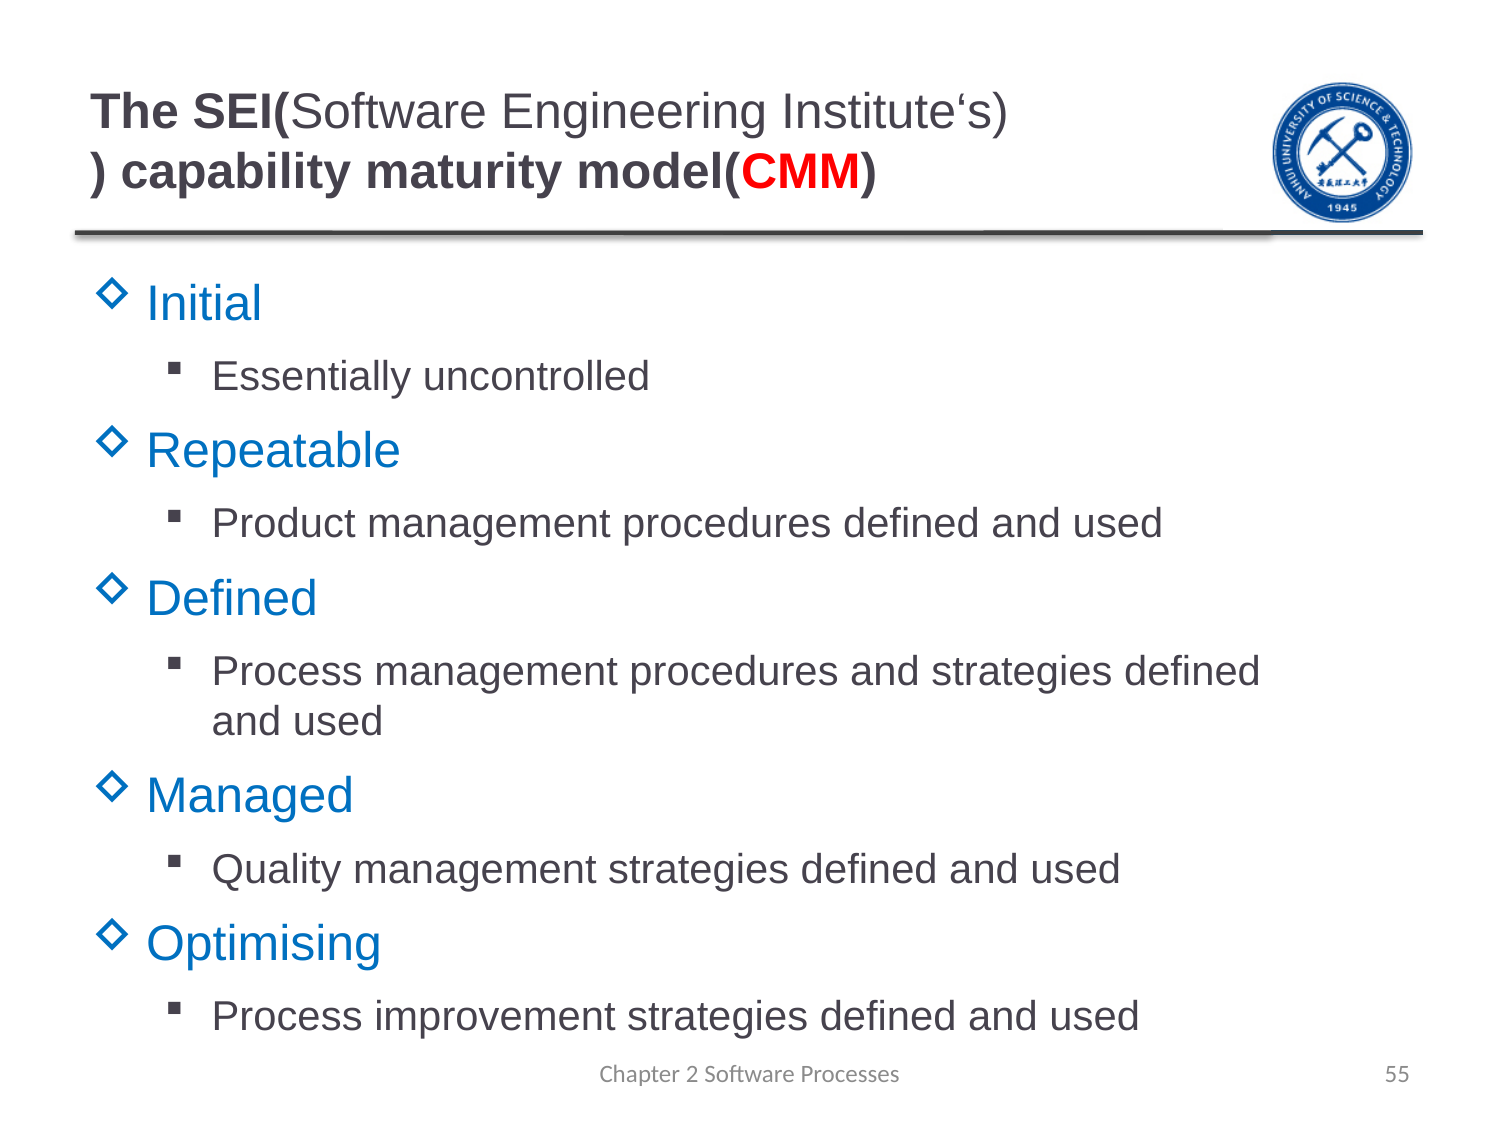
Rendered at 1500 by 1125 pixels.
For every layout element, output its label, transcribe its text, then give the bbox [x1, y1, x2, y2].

picture [1223, 34, 1430, 230]
slide_number 55 [1074, 1042, 1425, 1103]
title The SEI(Software Engineering Institute‘s) ) capability maturity model(CMM) [74, 44, 1272, 233]
footer Chapter 2 Software Processes [512, 1042, 988, 1103]
list Initial Essentially uncontrolled Repeatable Product management procedures defined and used Defined Process management procedures and strategies defined and used Managed Quality management strategies defined and used Optimising Process improvement strategies defined and used [75, 262, 1425, 1005]
